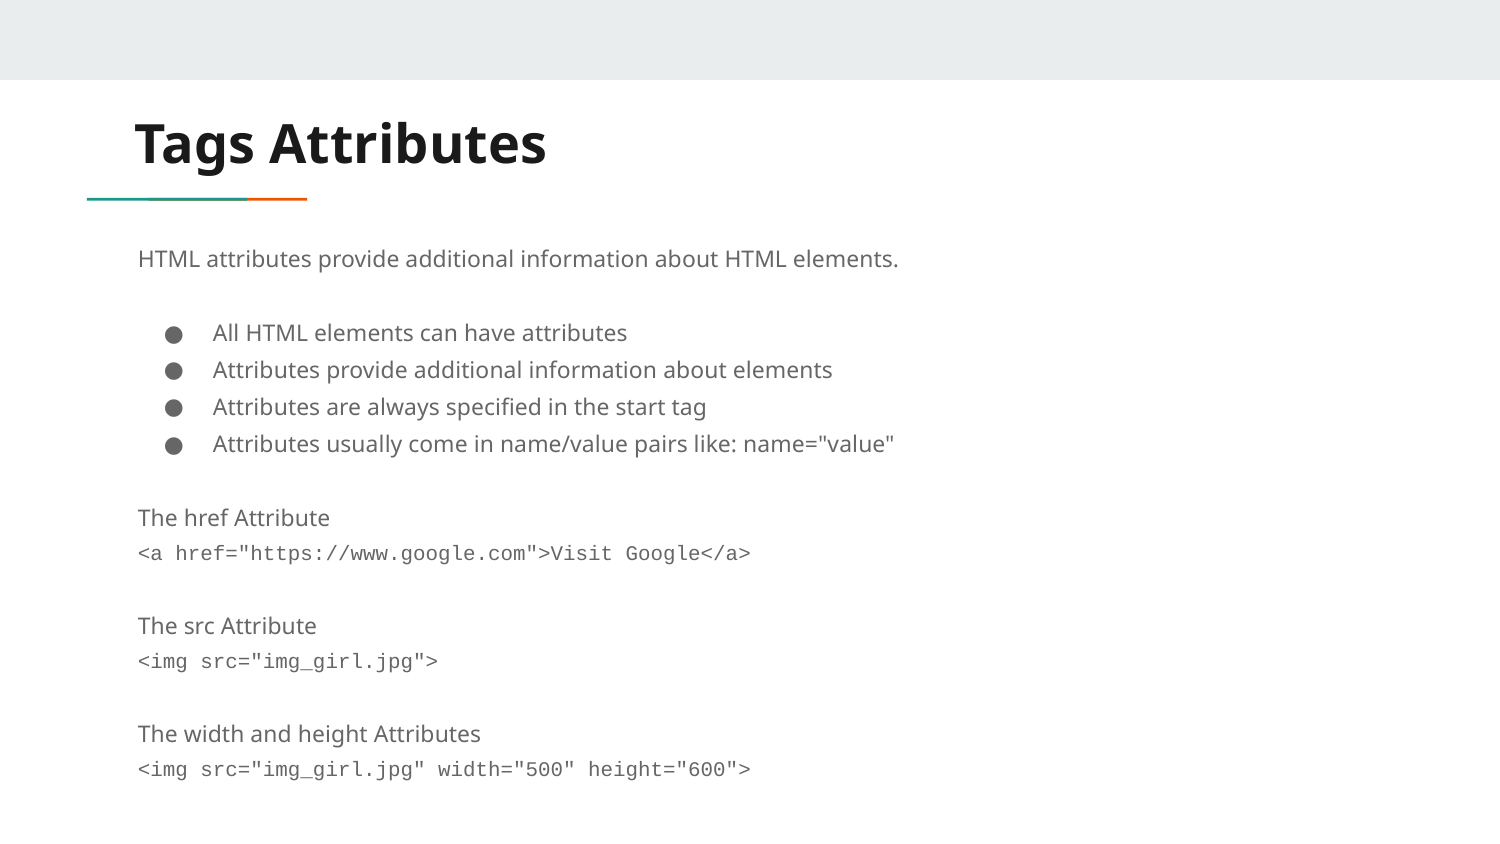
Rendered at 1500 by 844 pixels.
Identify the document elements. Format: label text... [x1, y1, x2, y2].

title Tags Attributes [119, 94, 1381, 183]
list HTML attributes provide additional information about HTML elements. All HTML elements can have attributes Attributes provide additional information about elements Attributes are always specified in the start tag Attributes usually come in name/value pairs like: name="value" The href Attribute <a href="https://www.google.com">Visit Google</a> The src Attribute <img src="img_girl.jpg"> The width and height Attributes <img src="img_girl.jpg" width="500" height="600"> [122, 219, 1385, 819]
